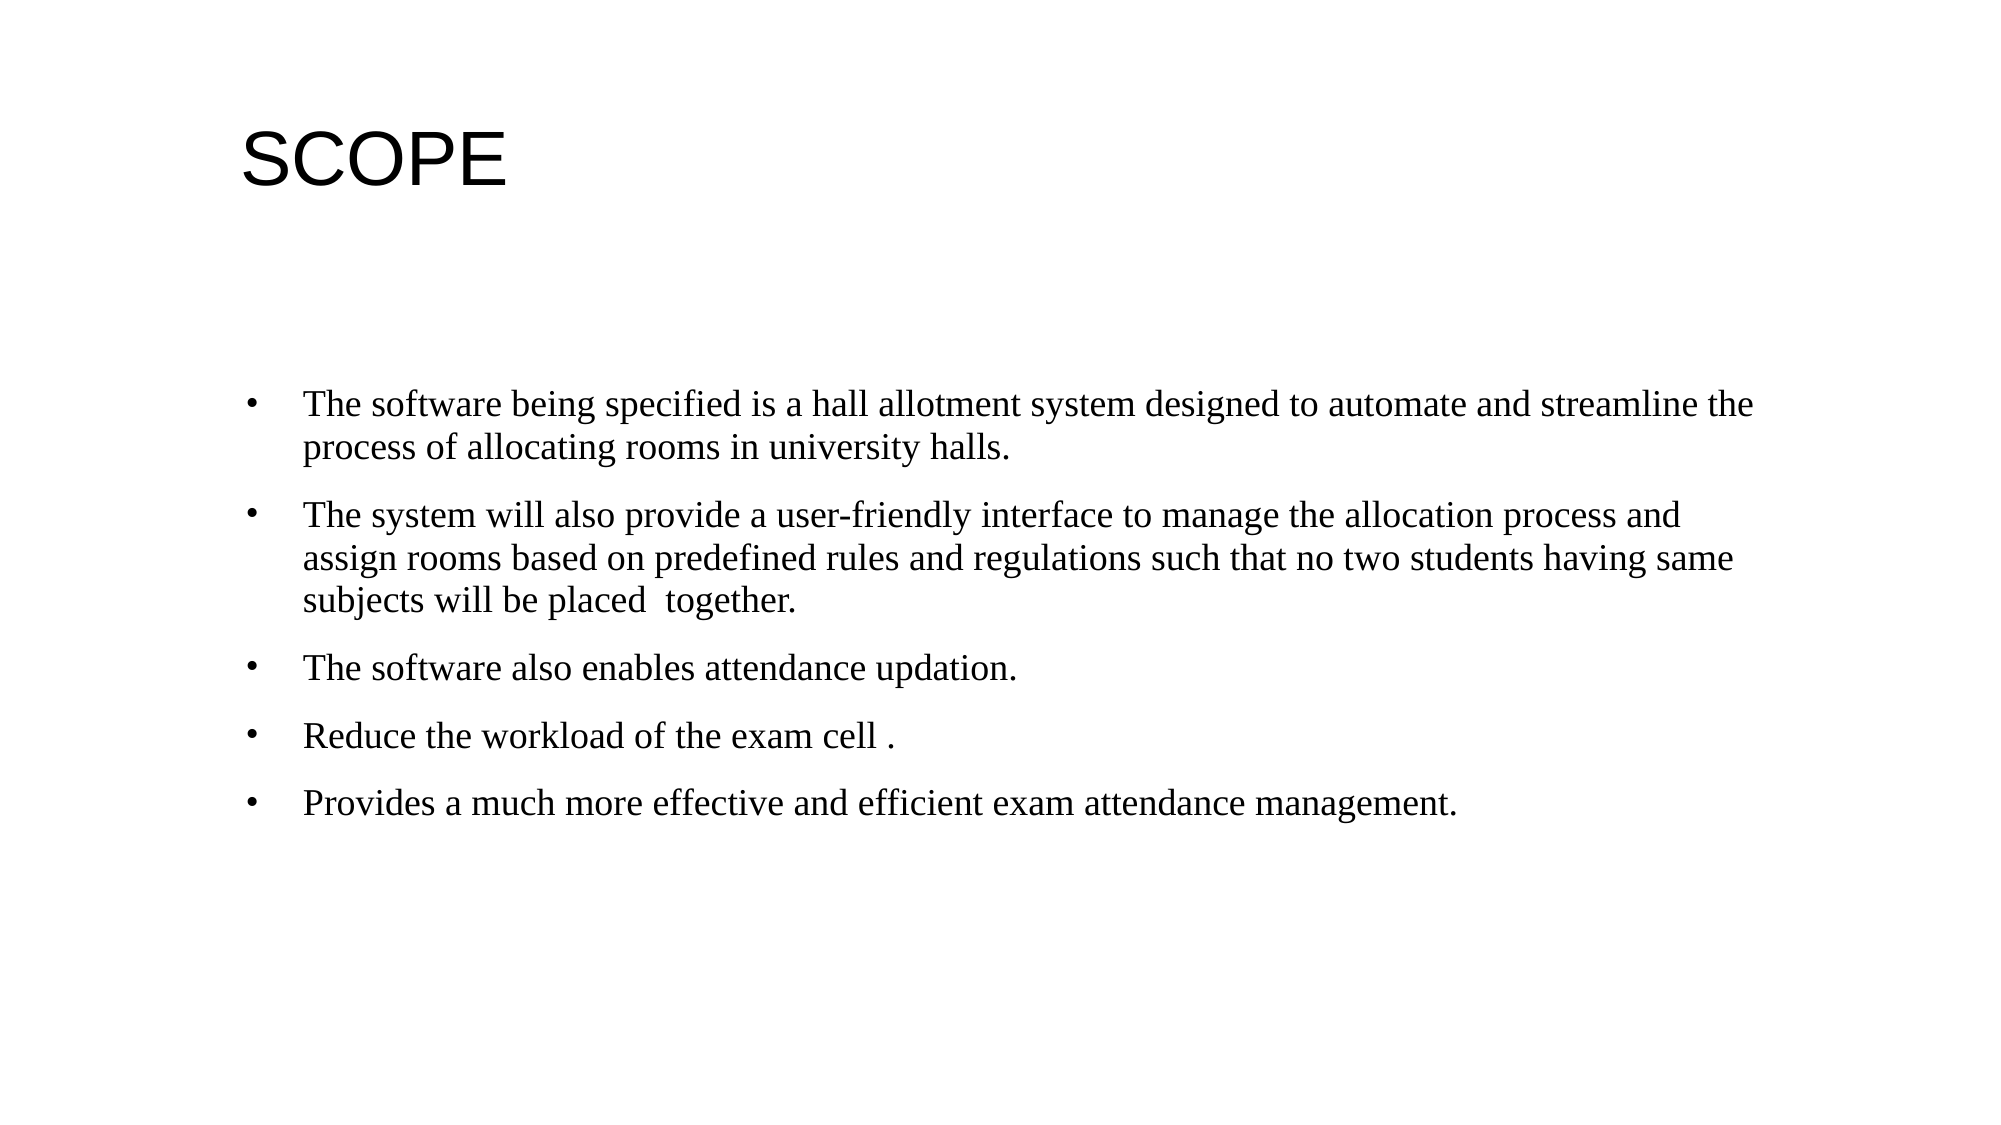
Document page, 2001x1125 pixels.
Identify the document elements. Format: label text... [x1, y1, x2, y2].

title SCOPE [225, 112, 1800, 357]
list The software being specified is a hall allotment system designed to automate and streamline the process of allocating rooms in university halls. The system will also provide a user-friendly interface to manage the allocation process and assign rooms based on predefined rules and regulations such that no two students having same subjects will be placed together. The software also enables attendance updation. Reduce the workload of the exam cell . Provides a much more effective and efficient exam attendance management. [225, 375, 1800, 963]
